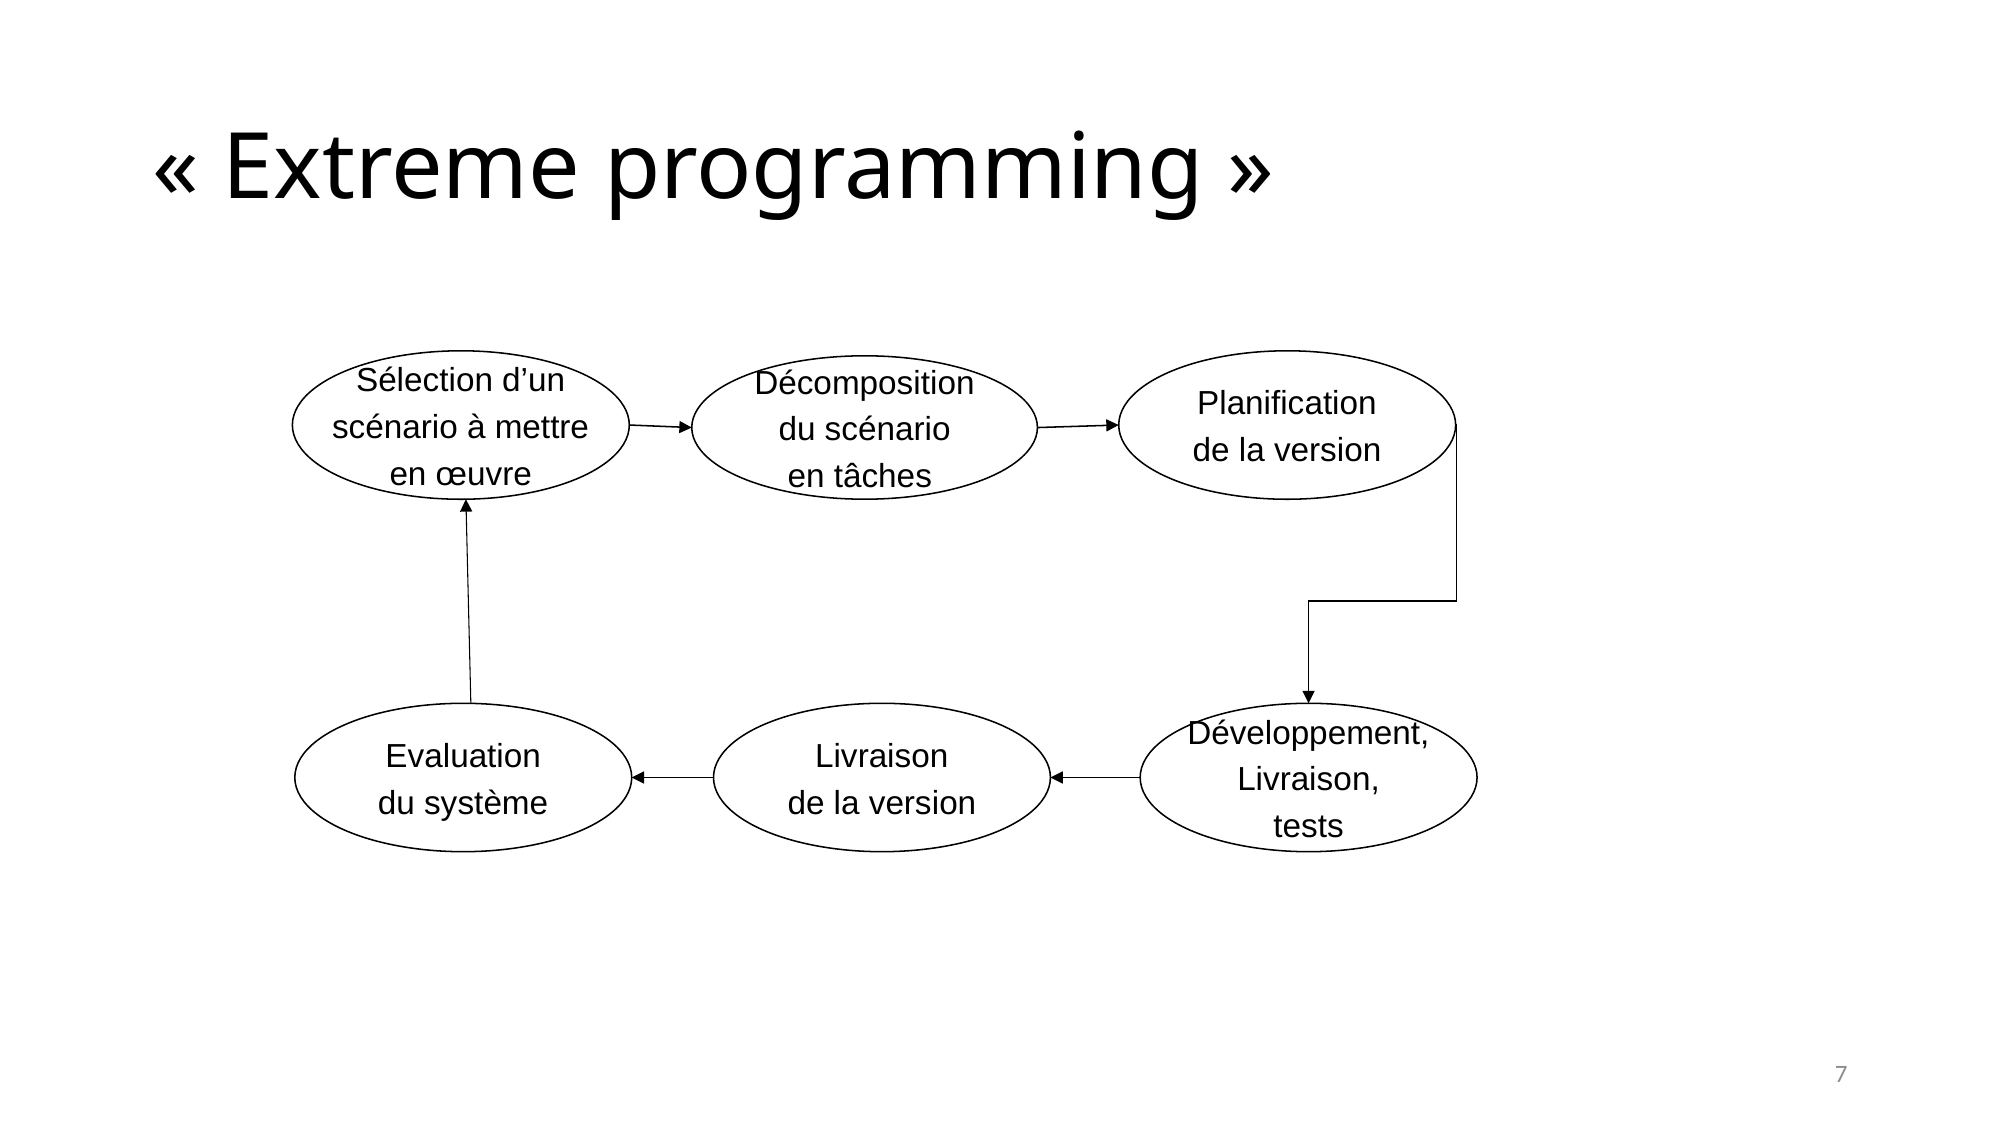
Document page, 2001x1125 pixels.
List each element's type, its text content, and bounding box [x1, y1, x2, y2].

text_box Evaluation du système [294, 703, 632, 852]
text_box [629, 424, 692, 428]
slide_number 7 [1412, 1042, 1863, 1103]
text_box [465, 499, 471, 704]
text_box Décomposition du scénario en tâches [691, 355, 1038, 500]
text_box Livraison de la version [713, 703, 1051, 852]
text_box Développement, Livraison, tests [1140, 703, 1478, 852]
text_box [1308, 425, 1456, 704]
text_box Planification de la version [1118, 350, 1456, 500]
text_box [1037, 424, 1119, 428]
title « Extreme programming » [137, 59, 1863, 278]
text_box Sélection d’un scénario à mettre en œuvre [292, 350, 630, 500]
